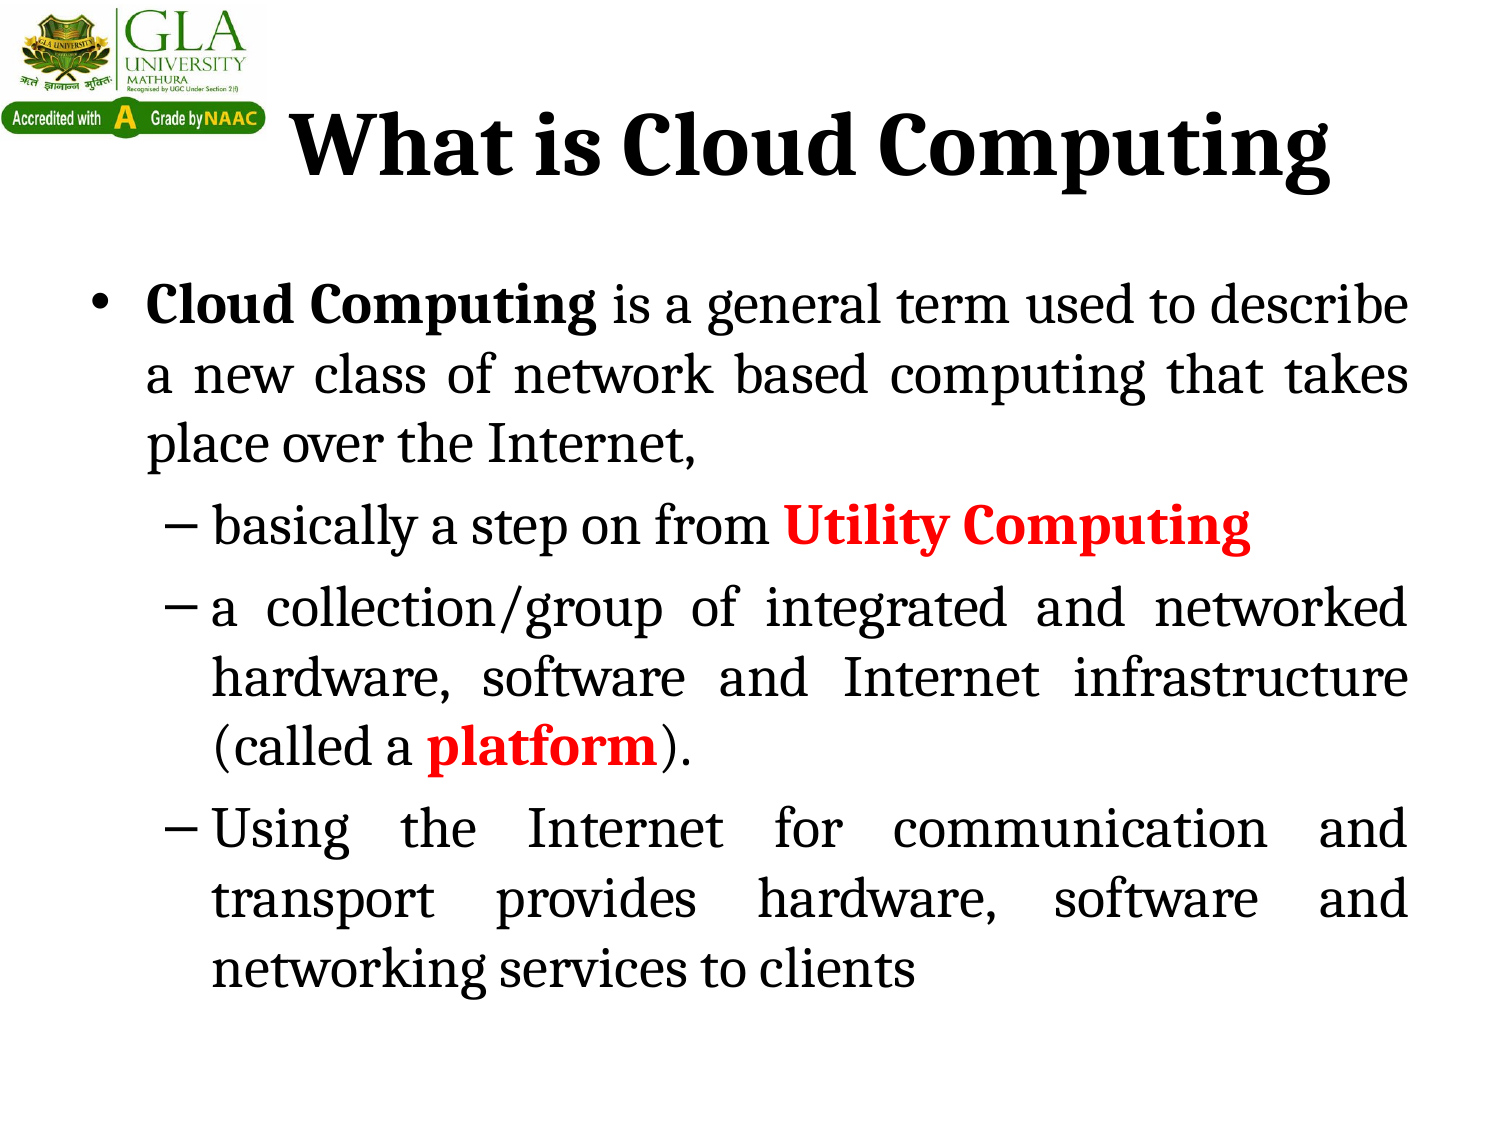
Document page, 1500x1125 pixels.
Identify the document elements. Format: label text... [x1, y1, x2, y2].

title What is Cloud Computing [75, 45, 1425, 233]
list Cloud Computing is a general term used to describe a new class of network based computing that takes place over the Internet, basically a step on from Utility Computing a collection/group of integrated and networked hardware, software and Internet infrastructure (called a platform). Using the Internet for communication and transport provides hardware, software and networking services to clients [75, 257, 1425, 1050]
picture [0, 4, 267, 141]
